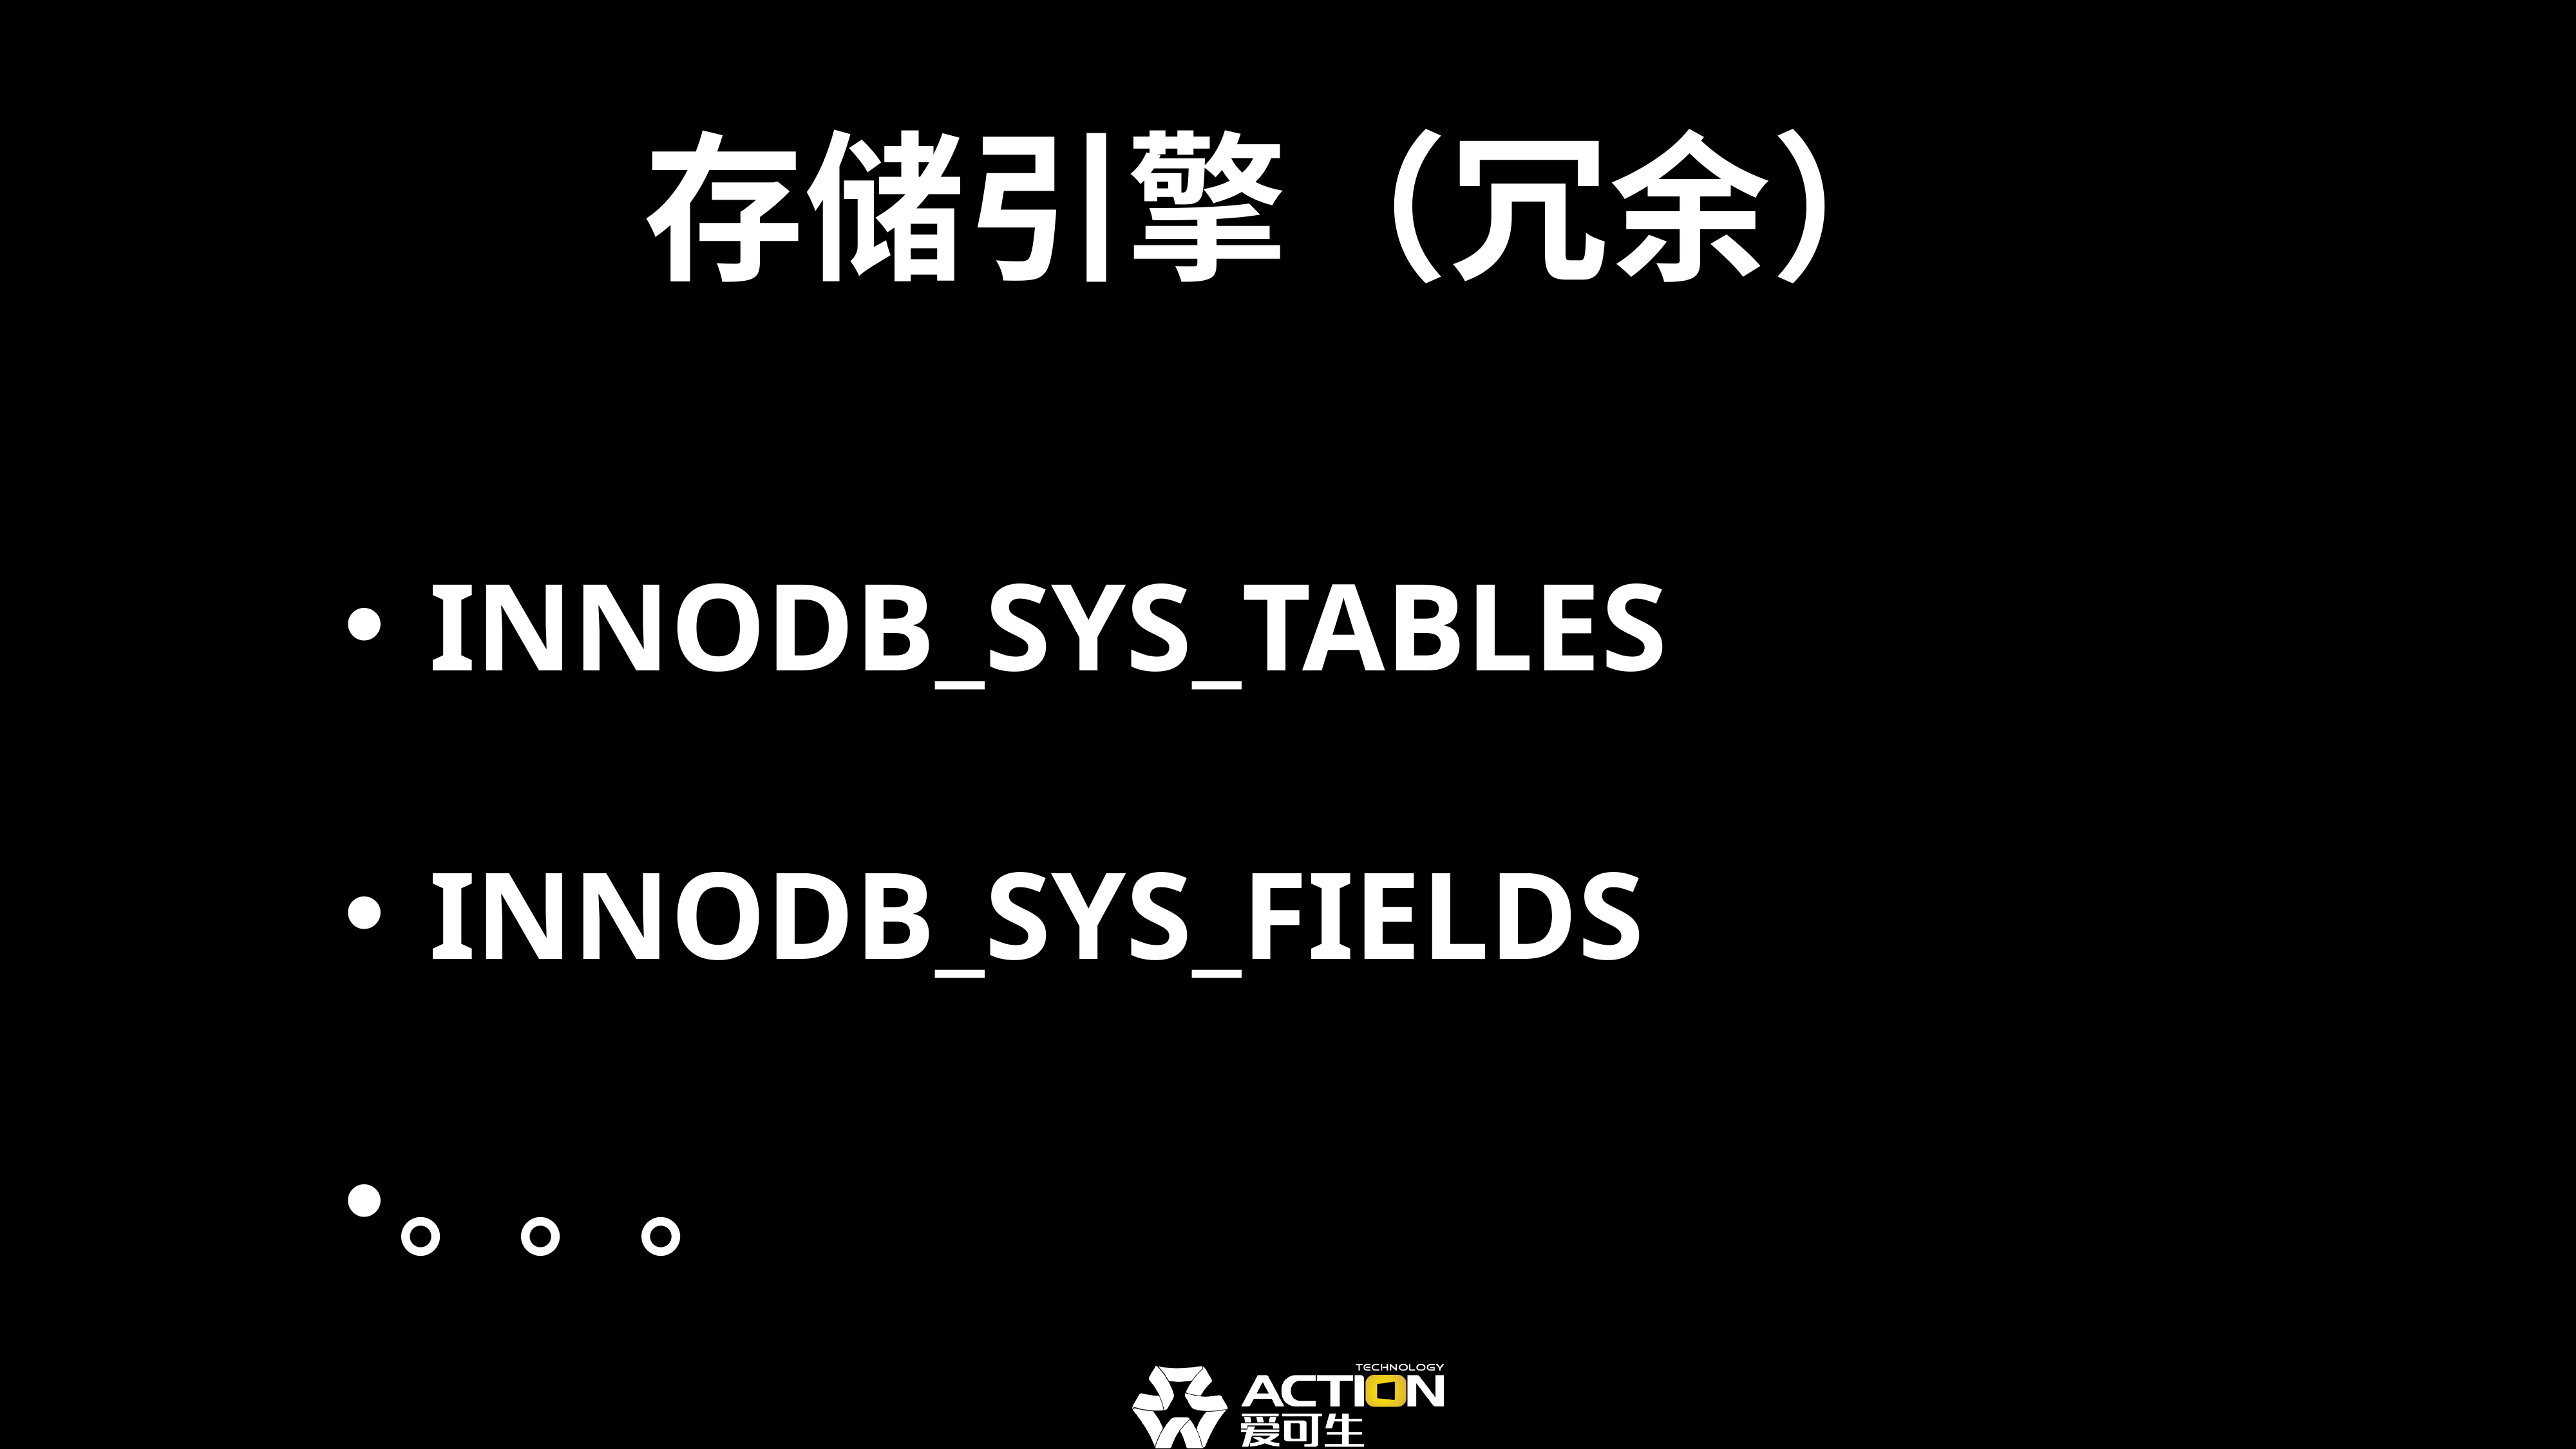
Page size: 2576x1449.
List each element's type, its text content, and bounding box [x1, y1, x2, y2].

list INNODB_SYS_TABLES INNODB_SYS_FIELDS 。。。 [283, 343, 2192, 1290]
title 存储引擎（冗余） [178, 50, 2398, 357]
picture [1132, 1364, 1444, 1448]
